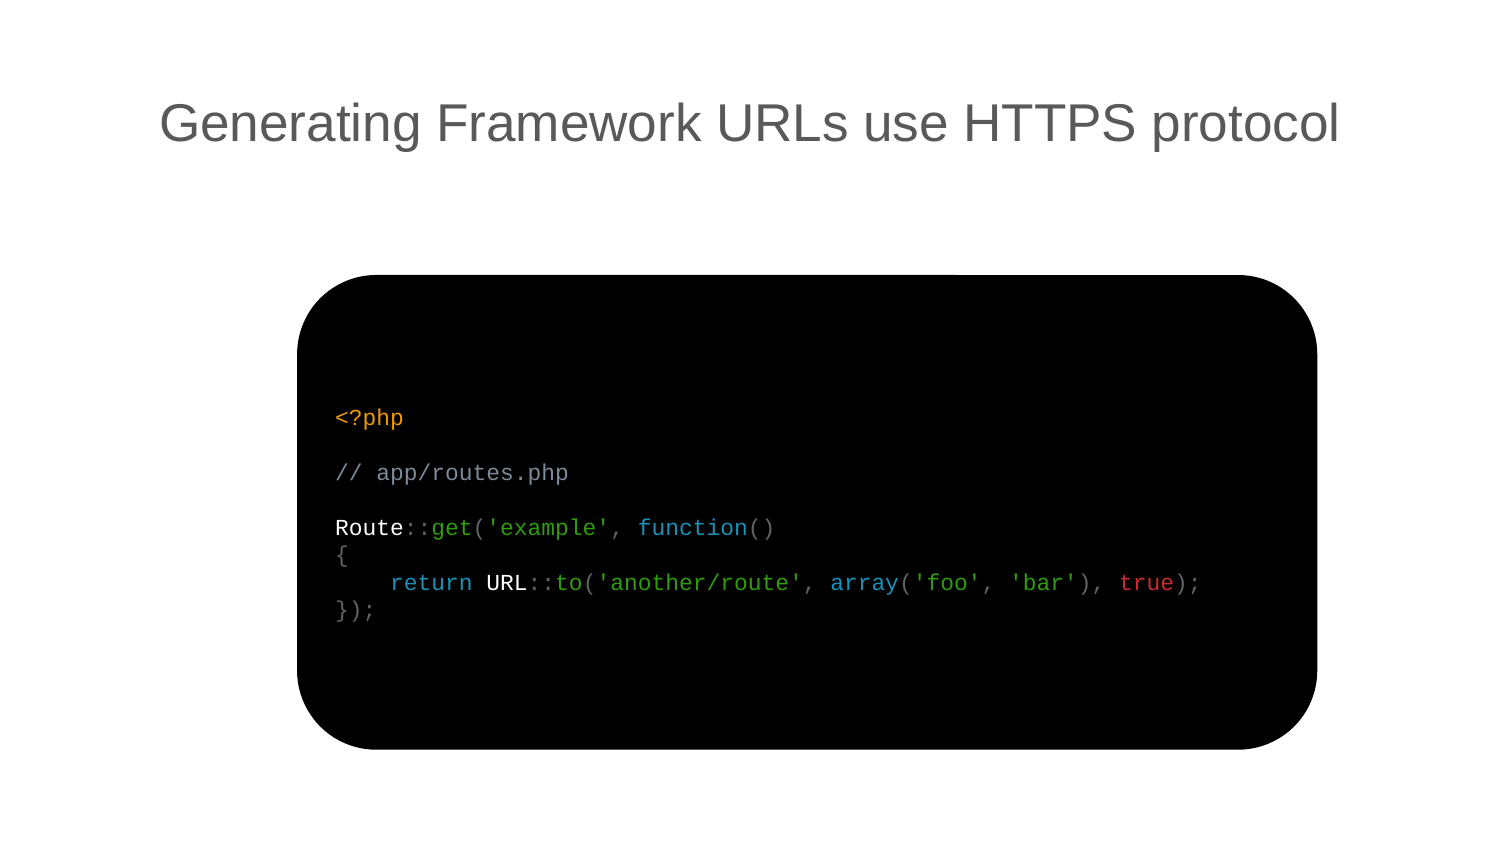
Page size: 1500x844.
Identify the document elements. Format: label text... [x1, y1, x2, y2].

title Generating Framework URLs use HTTPS protocol [51, 72, 1449, 167]
text_box <?php // app/routes.php Route::get('example', function() { return URL::to('another/route', array('foo', 'bar'), true); }); [297, 274, 1318, 750]
